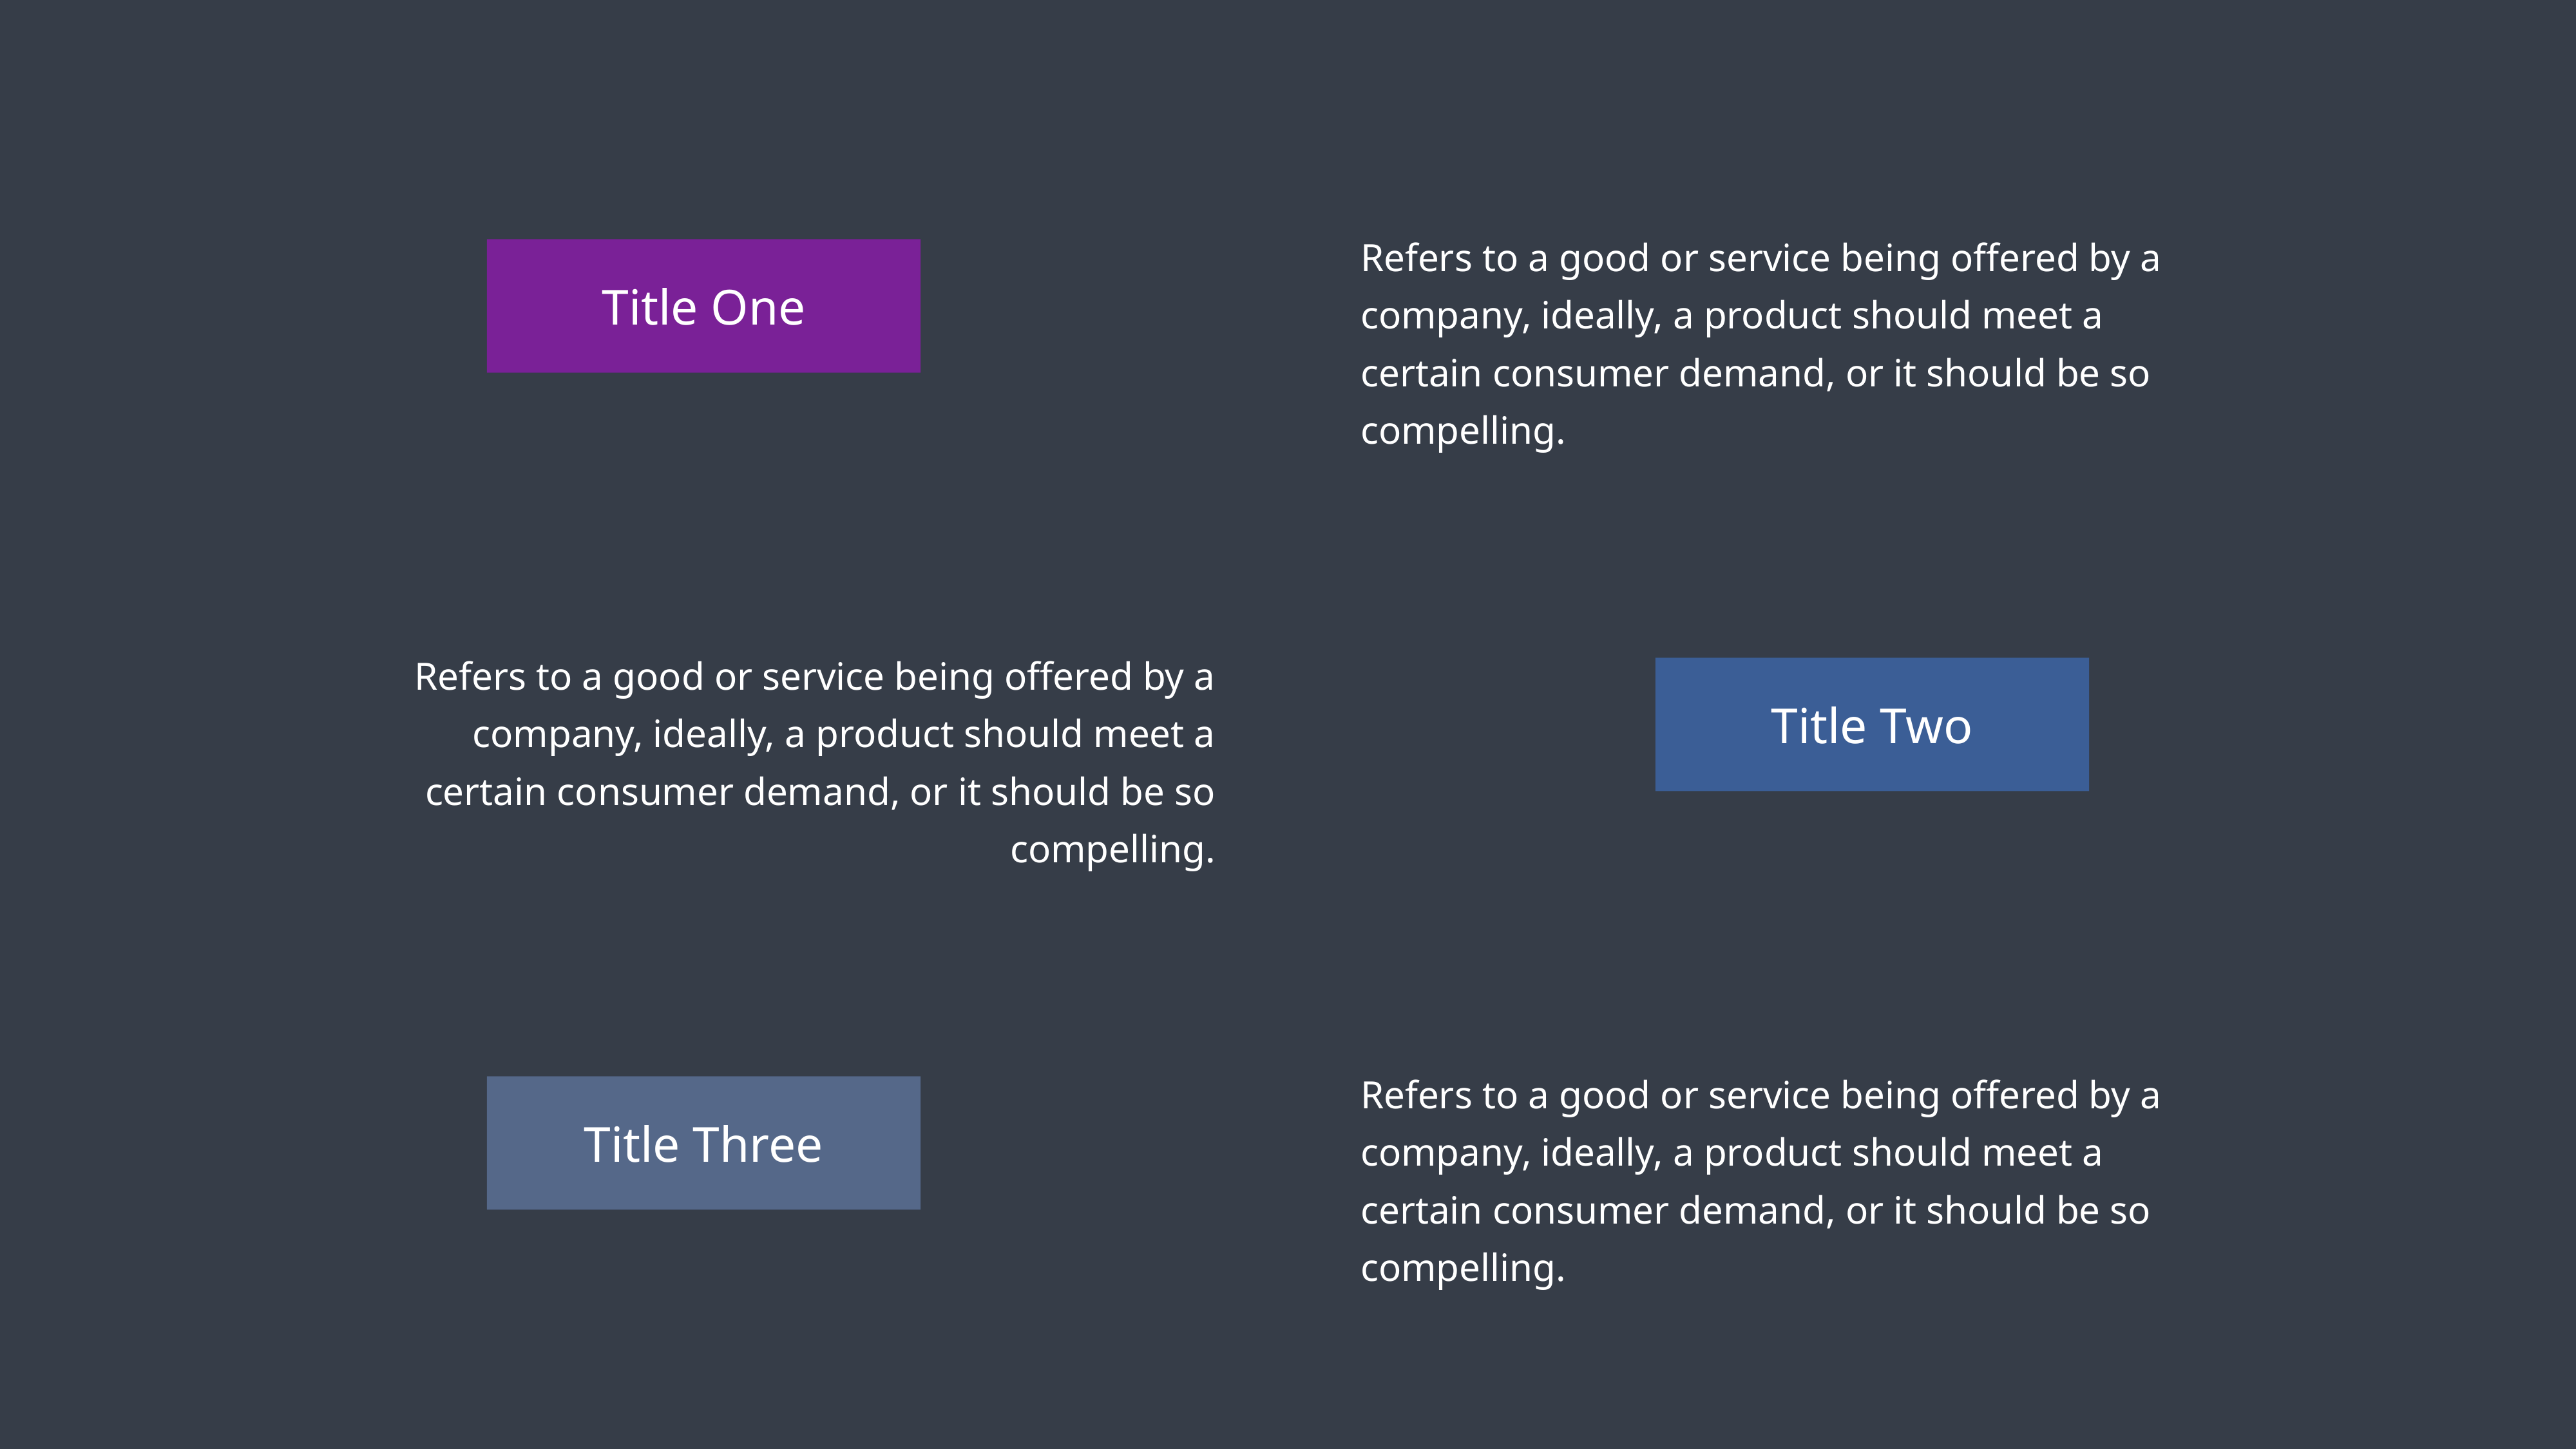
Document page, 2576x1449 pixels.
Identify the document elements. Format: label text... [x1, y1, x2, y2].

text_box Refers to a good or service being offered by a company, ideally, a product should meet a certain consumer demand, or it should be so compelling. [331, 628, 1239, 882]
text_box Refers to a good or service being offered by a company, ideally, a product should meet a certain consumer demand, or it should be so compelling. [1337, 209, 2245, 464]
picture [169, 96, 1239, 515]
picture [1337, 515, 2407, 934]
picture [169, 933, 1239, 1352]
text_box Refers to a good or service being offered by a company, ideally, a product should meet a certain consumer demand, or it should be so compelling. [1337, 1046, 2245, 1301]
